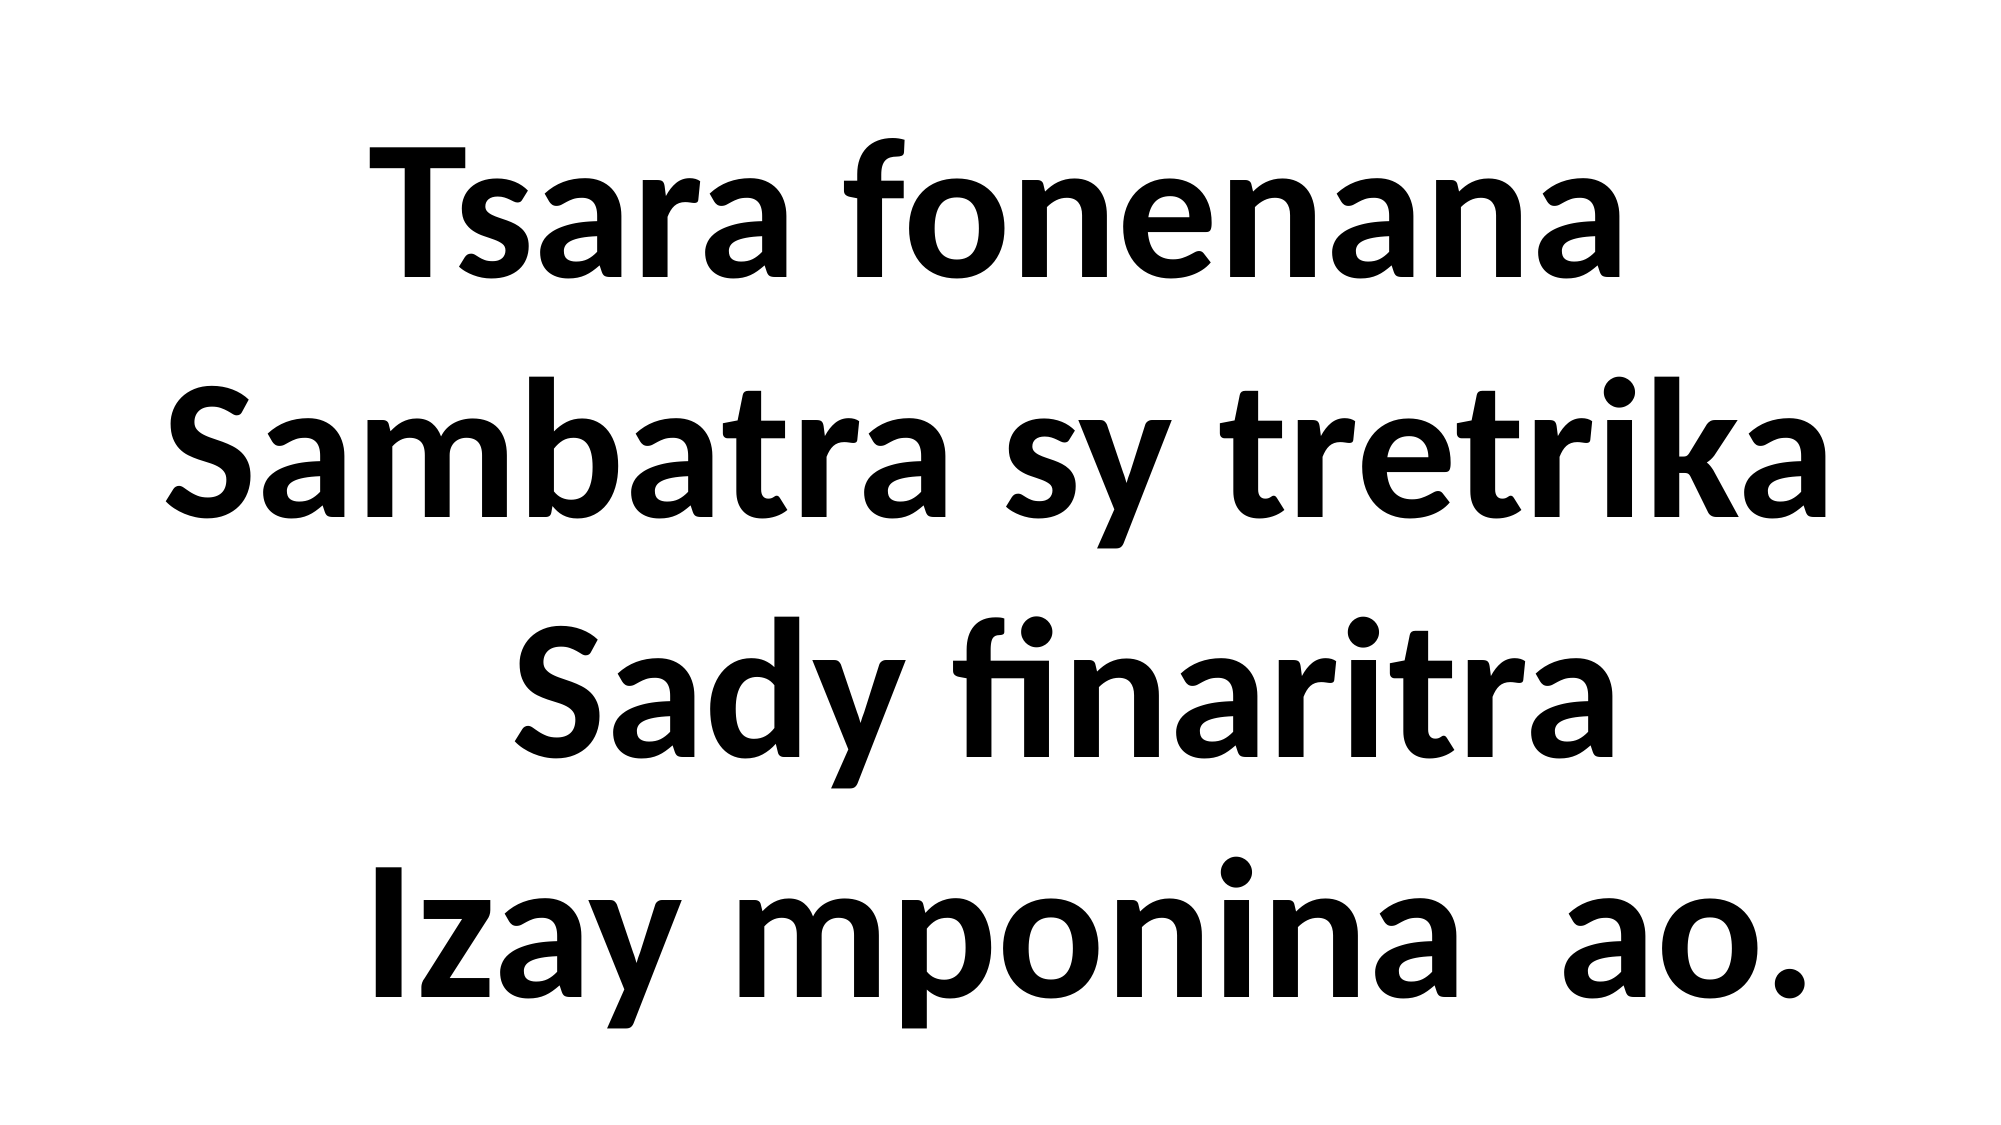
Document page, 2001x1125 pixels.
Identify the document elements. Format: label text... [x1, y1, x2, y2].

text_box Tsara fonenana Sambatra sy tretrika Sady finaritra Izay mponina ao. [0, 70, 2000, 1045]
